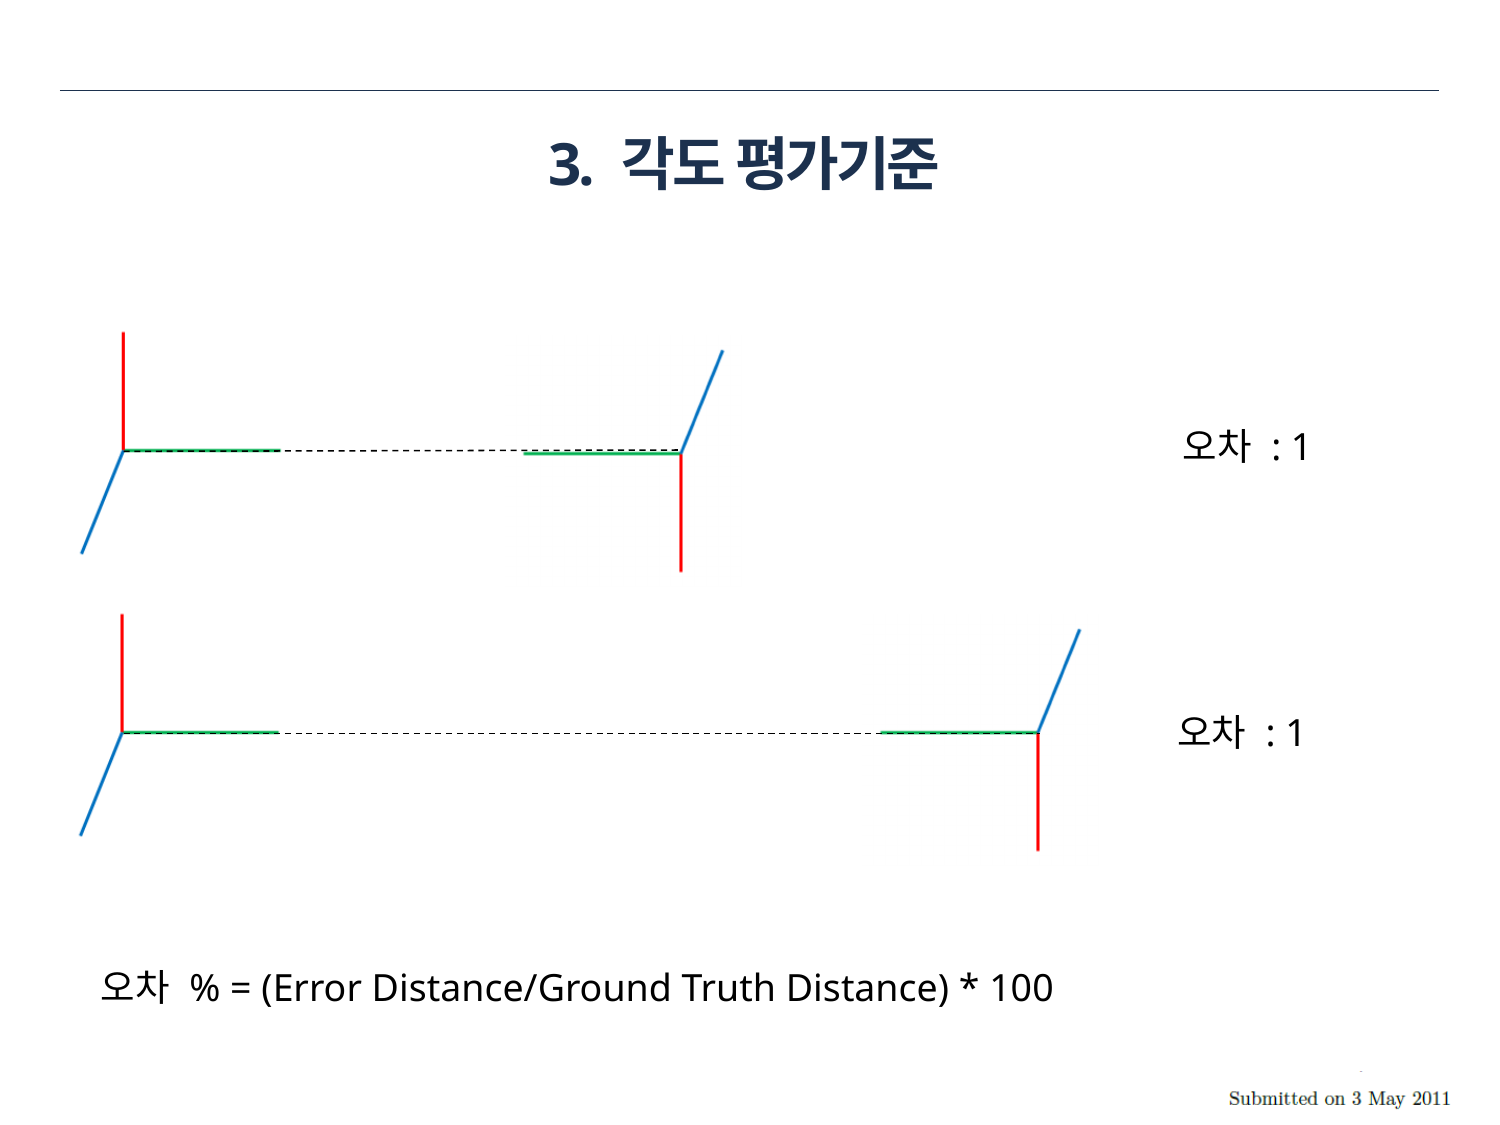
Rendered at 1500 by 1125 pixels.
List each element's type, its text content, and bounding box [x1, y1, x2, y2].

text_box 오차 : 1 [1160, 684, 1344, 778]
title 3. 각도 평가기준 [42, 114, 1447, 211]
text_box 오차 : 1 [1166, 398, 1349, 492]
picture [62, 317, 299, 569]
picture [61, 599, 298, 851]
picture [1224, 1071, 1455, 1125]
picture [505, 335, 742, 587]
text_box 오차 % = (Error Distance/Ground Truth Distance) * 100 [84, 940, 1421, 1034]
picture [862, 614, 1099, 867]
